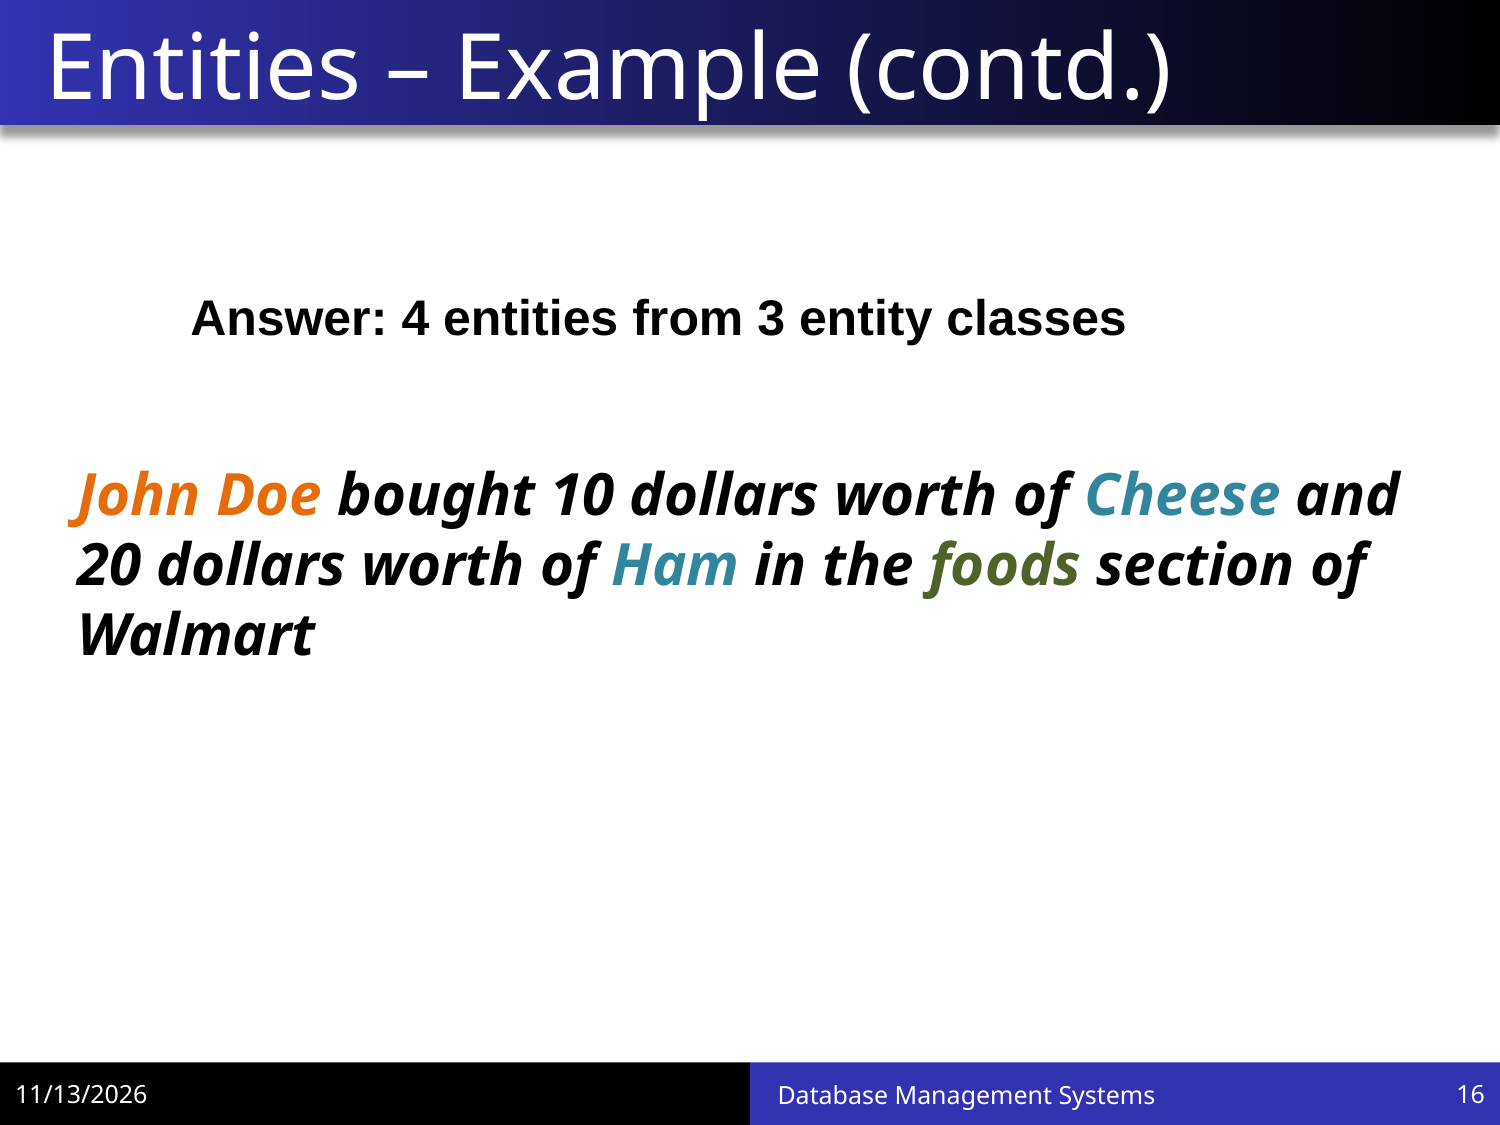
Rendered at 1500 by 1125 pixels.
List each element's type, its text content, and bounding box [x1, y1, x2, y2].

text_box Answer: 4 entities from 3 entity classes [175, 278, 1170, 354]
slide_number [0, 1065, 176, 1125]
title Entities – Example (contd.) [0, 0, 1463, 126]
list John Doe bought 10 dollars worth of Cheese and 20 dollars worth of Ham in the foods section of Walmart [62, 449, 1438, 1103]
footer Database Management Systems [762, 1065, 1350, 1125]
slide_number 16 [1412, 1065, 1500, 1125]
